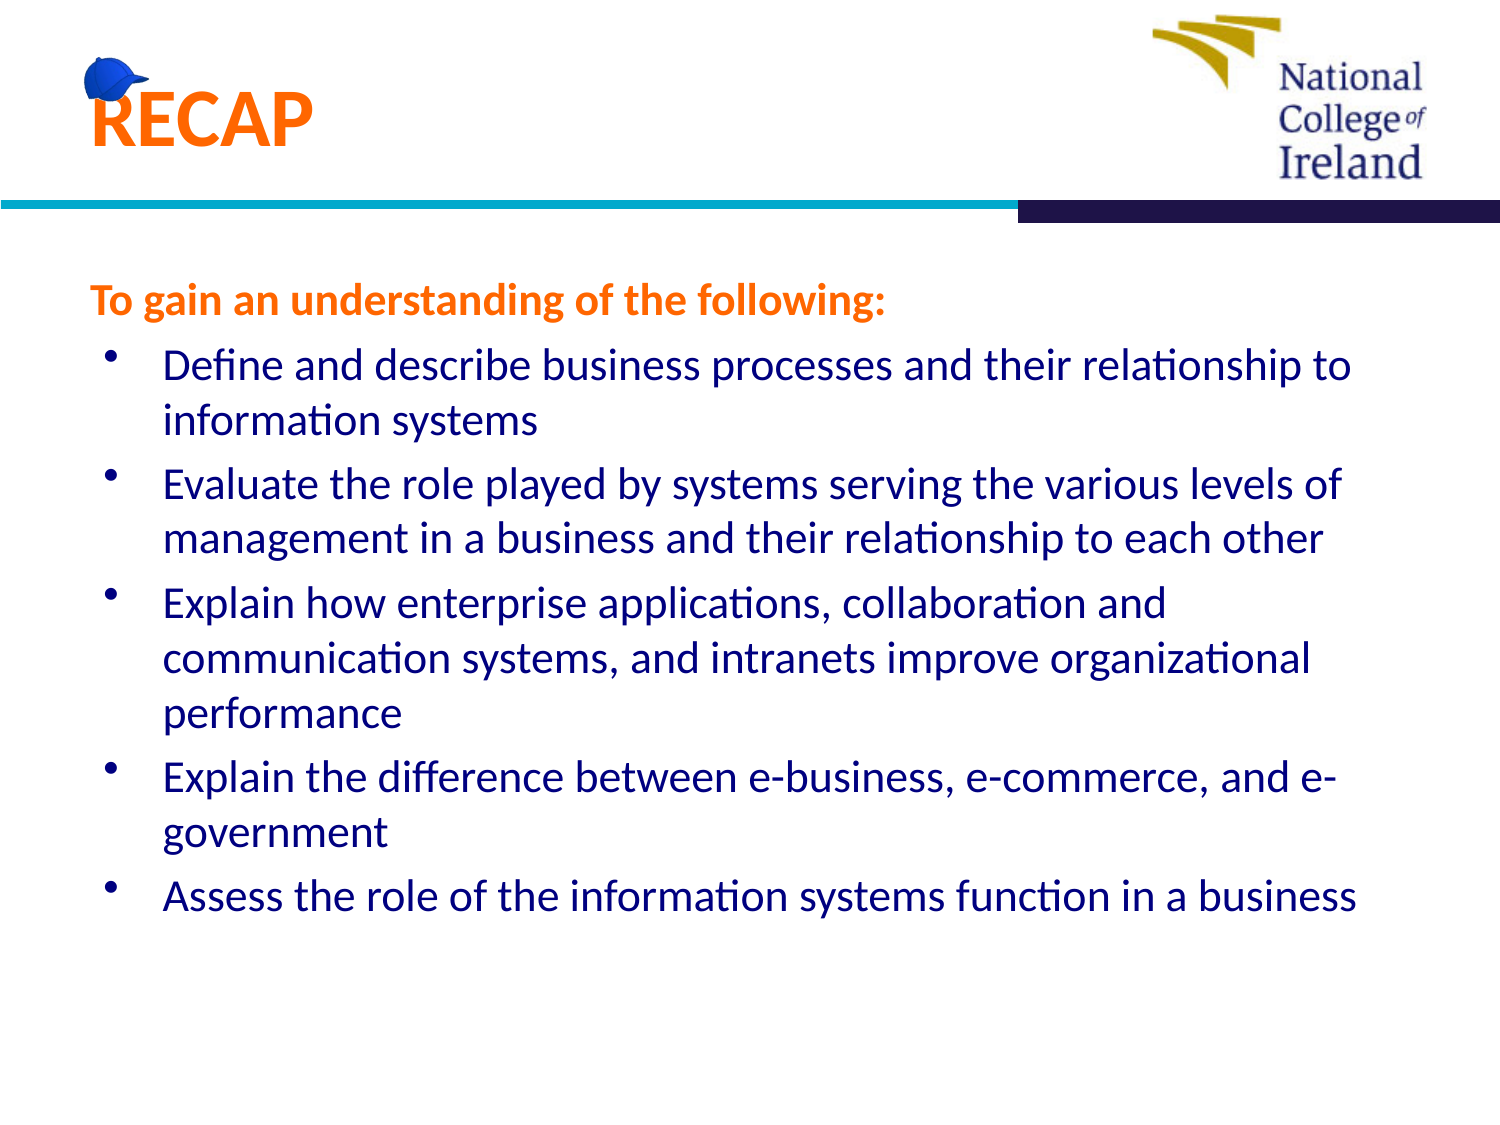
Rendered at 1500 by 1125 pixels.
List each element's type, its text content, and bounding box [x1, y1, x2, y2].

title RECAP [75, 19, 1425, 207]
list To gain an understanding of the following: Define and describe business processes and their relationship to information systems Evaluate the role played by systems serving the various levels of management in a business and their relationship to each other Explain how enterprise applications, collaboration and communication systems, and intranets improve organizational performance Explain the difference between e-business, e-commerce, and e-government Assess the role of the information systems function in a business [75, 262, 1425, 1005]
picture [76, 43, 151, 109]
